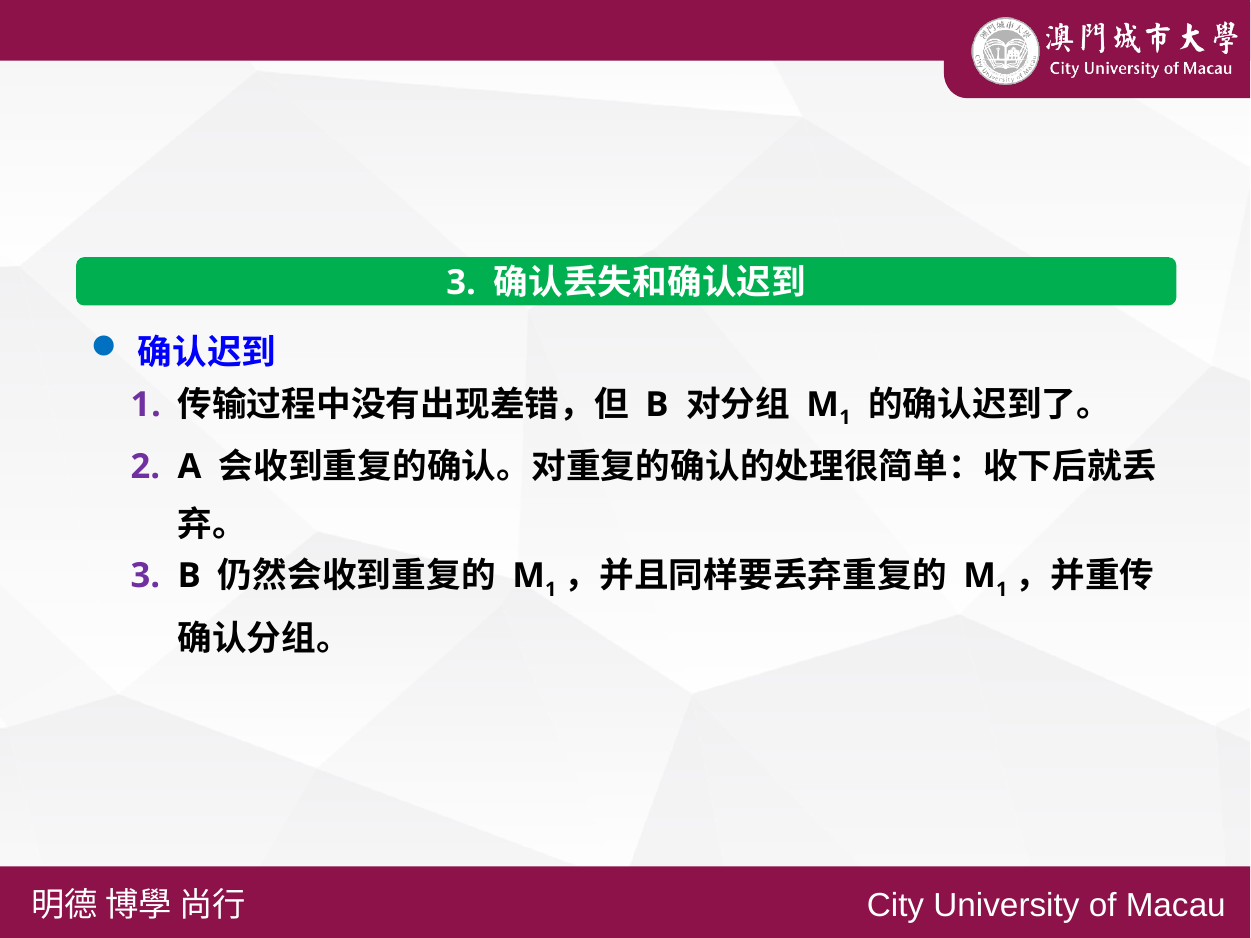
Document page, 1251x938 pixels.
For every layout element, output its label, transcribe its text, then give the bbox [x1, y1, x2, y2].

picture [1048, 59, 1232, 80]
picture [1043, 21, 1238, 55]
picture [0, 61, 1251, 866]
picture [971, 17, 1040, 85]
text_box [76, 257, 431, 306]
text_box 确认迟到 传输过程中没有出现差错，但 B 对分组 M1 的确认迟到了。 A 会收到重复的确认。对重复的确认的处理很简单：收下后就丢弃。 B 仍然会收到重复的 M1，并且同样要丢弃重复的 M1，并重传确认分组。 [76, 306, 1195, 666]
text_box [821, 257, 1177, 306]
text_box 3. 确认丢失和确认迟到 [431, 252, 821, 306]
